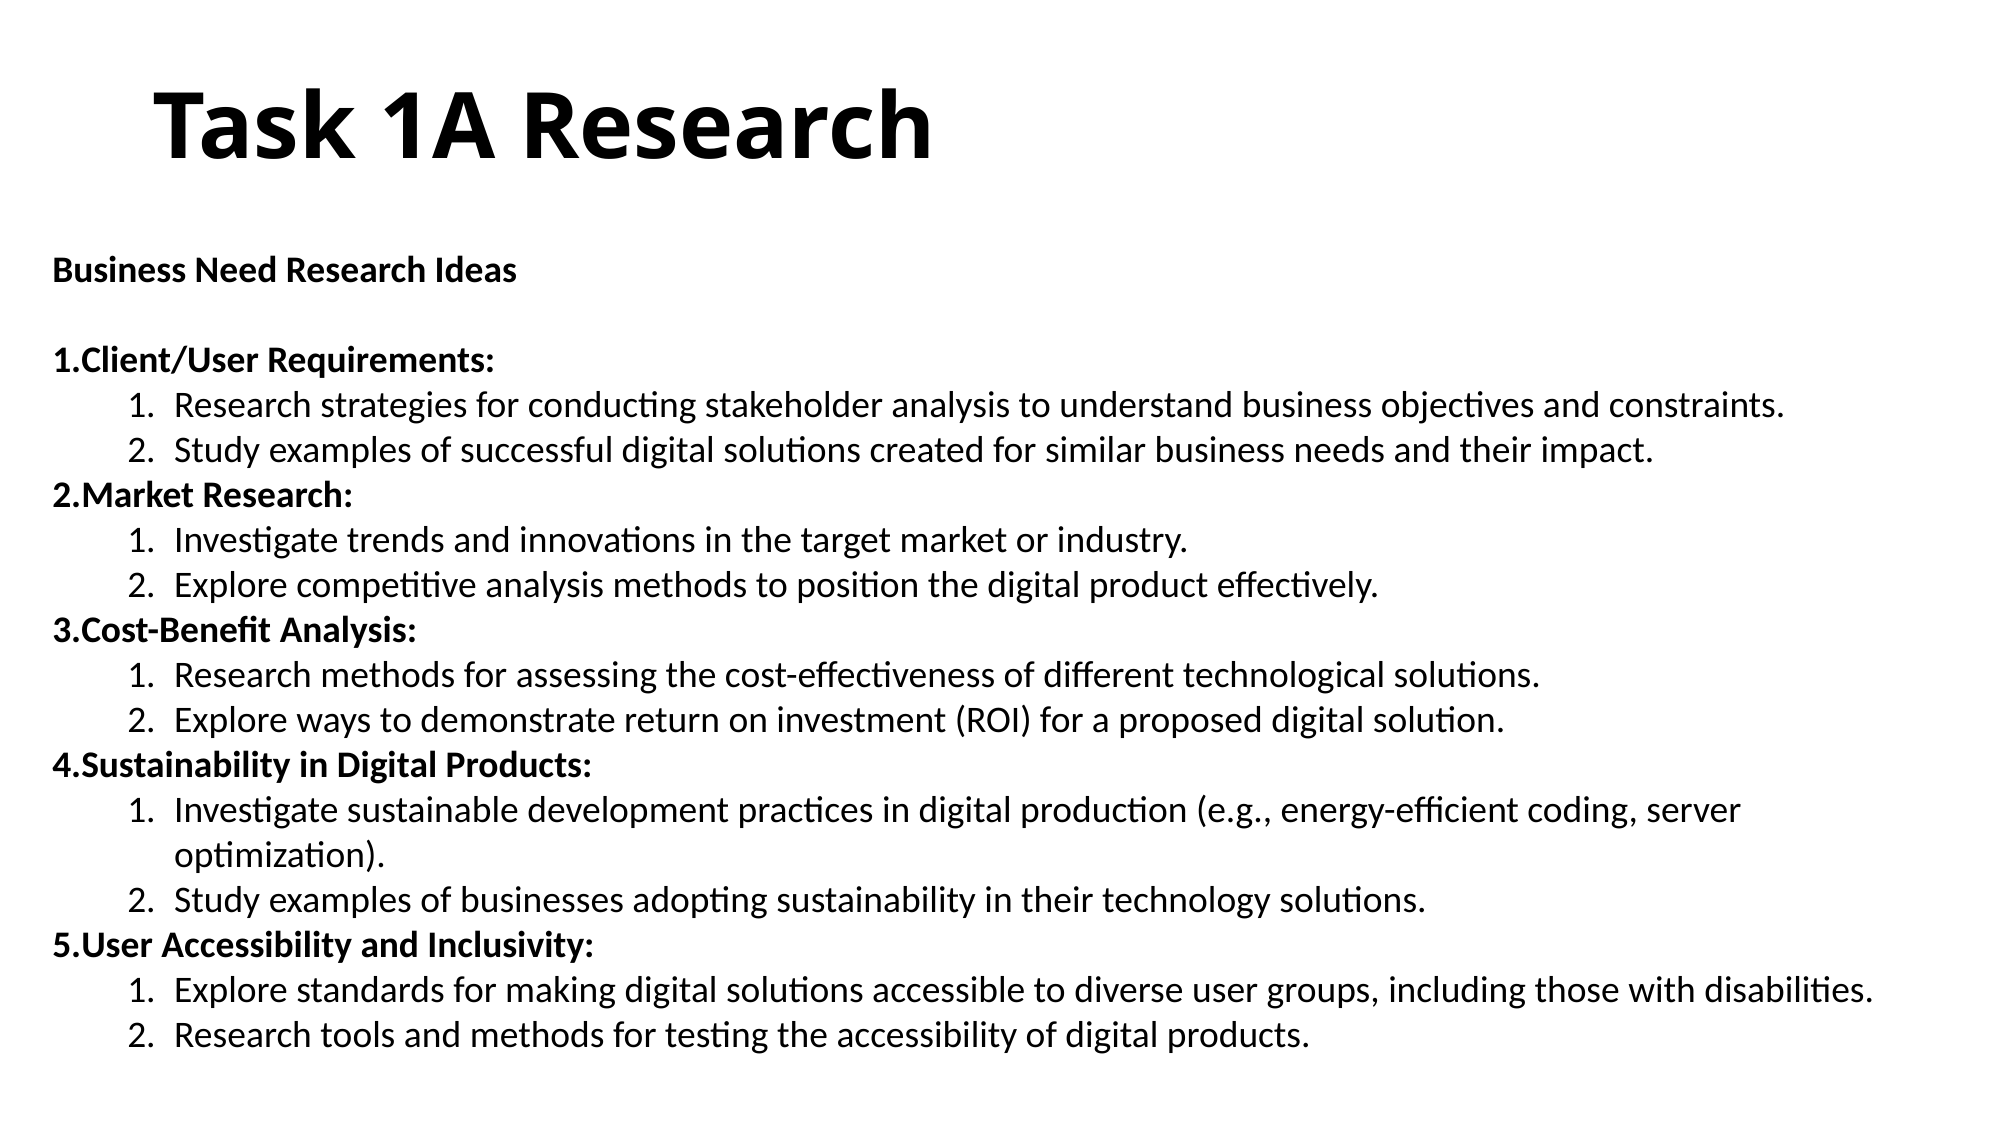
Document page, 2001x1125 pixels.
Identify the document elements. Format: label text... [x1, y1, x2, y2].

title Task 1A Research [137, 19, 1863, 237]
text_box Business Need Research Ideas Client/User Requirements: Research strategies for conducting stakeholder analysis to understand business objectives and constraints. Study examples of successful digital solutions created for similar business needs and their impact. Market Research: Investigate trends and innovations in the target market or industry. Explore competitive analysis methods to position the digital product effectively. Cost-Benefit Analysis: Research methods for assessing the cost-effectiveness of different technological solutions. Explore ways to demonstrate return on investment (ROI) for a proposed digital solution. Sustainability in Digital Products: Investigate sustainable development practices in digital production (e.g., energy-efficient coding, server optimization). Study examples of businesses adopting sustainability in their technology solutions. User Accessibility and Inclusivity: Explore standards for making digital solutions accessible to diverse user groups, including those with disabilities. Research tools and methods for testing the accessibility of digital products. [37, 237, 1963, 1108]
